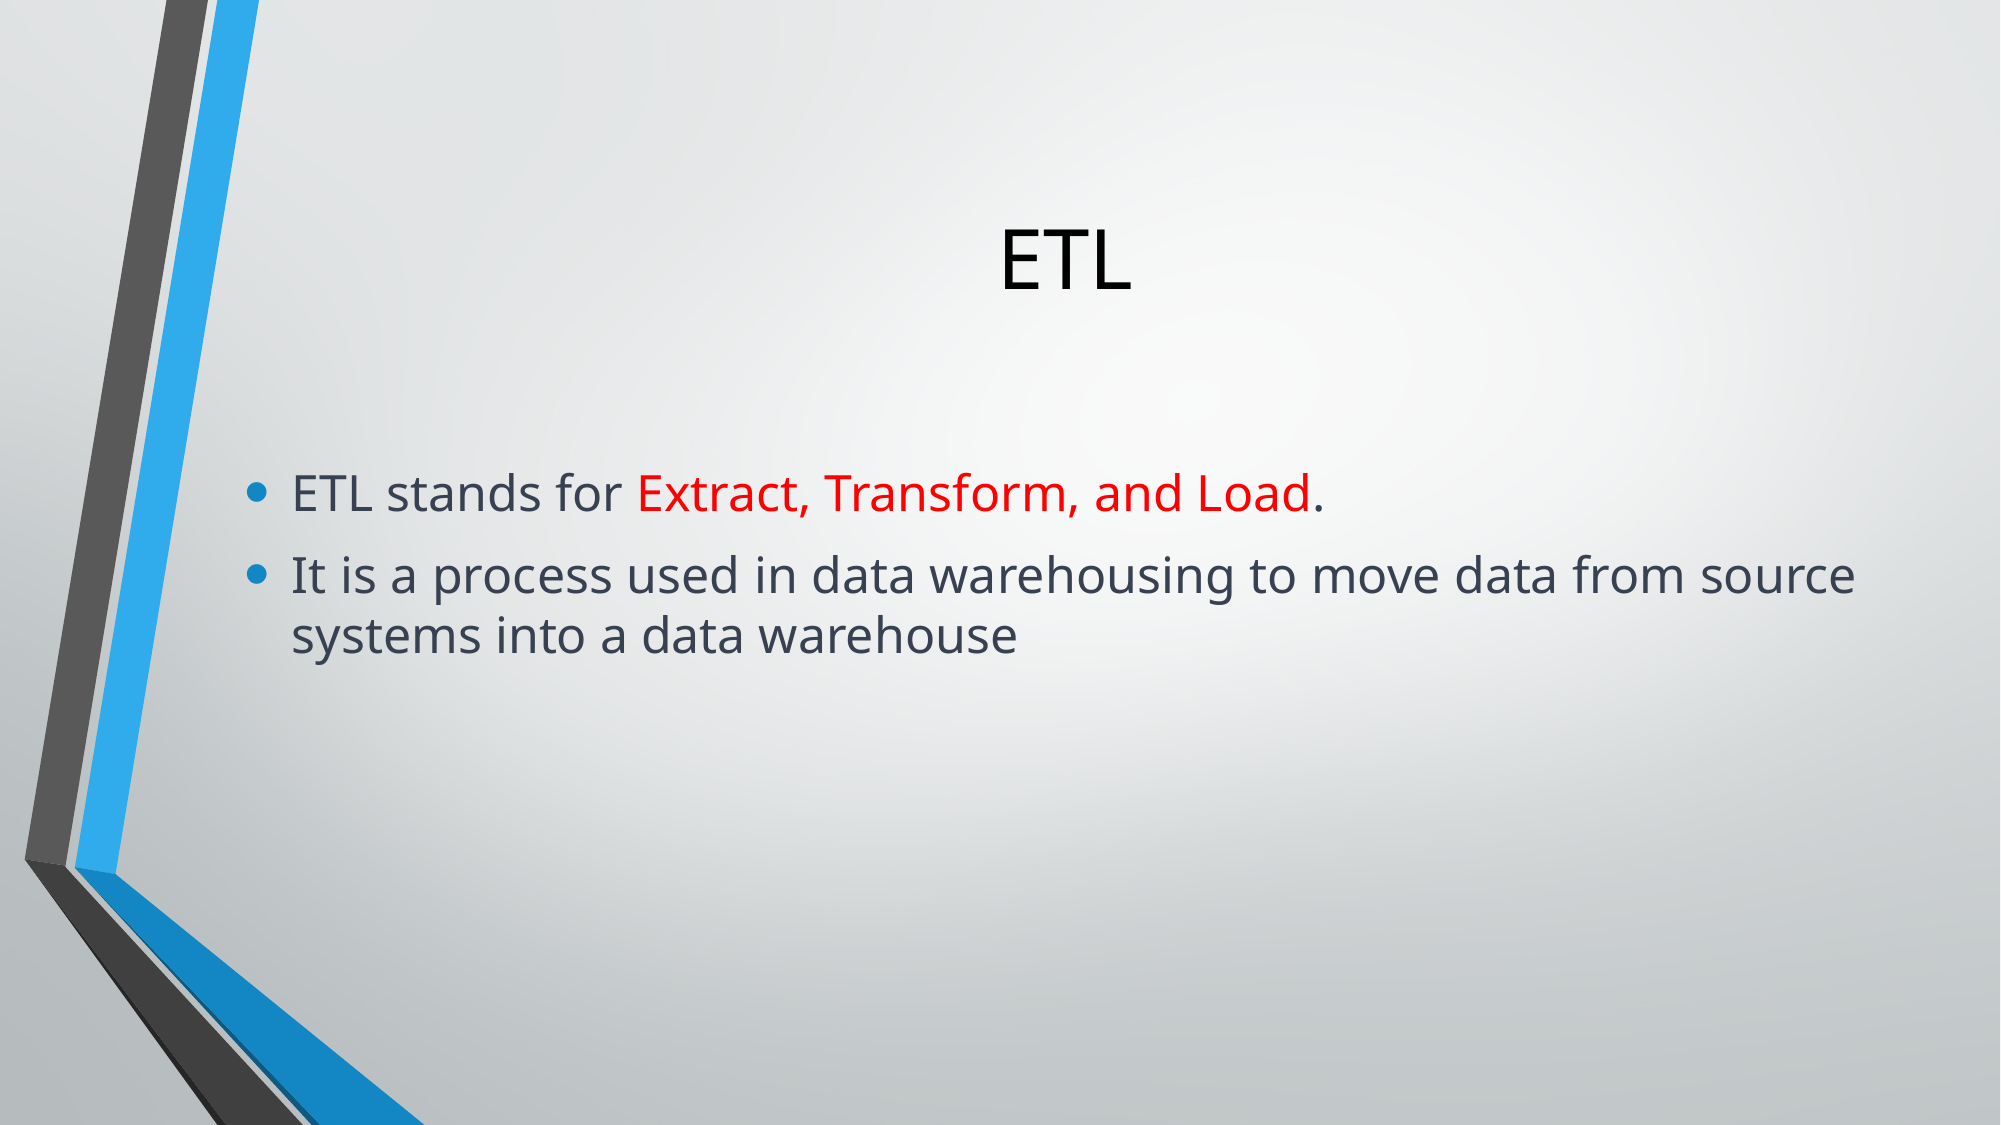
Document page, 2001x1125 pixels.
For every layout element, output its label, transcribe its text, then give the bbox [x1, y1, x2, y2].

title ETL [243, 112, 1887, 400]
list ETL stands for Extract, Transform, and Load. It is a process used in data warehousing to move data from source systems into a data warehouse [229, 306, 1874, 819]
